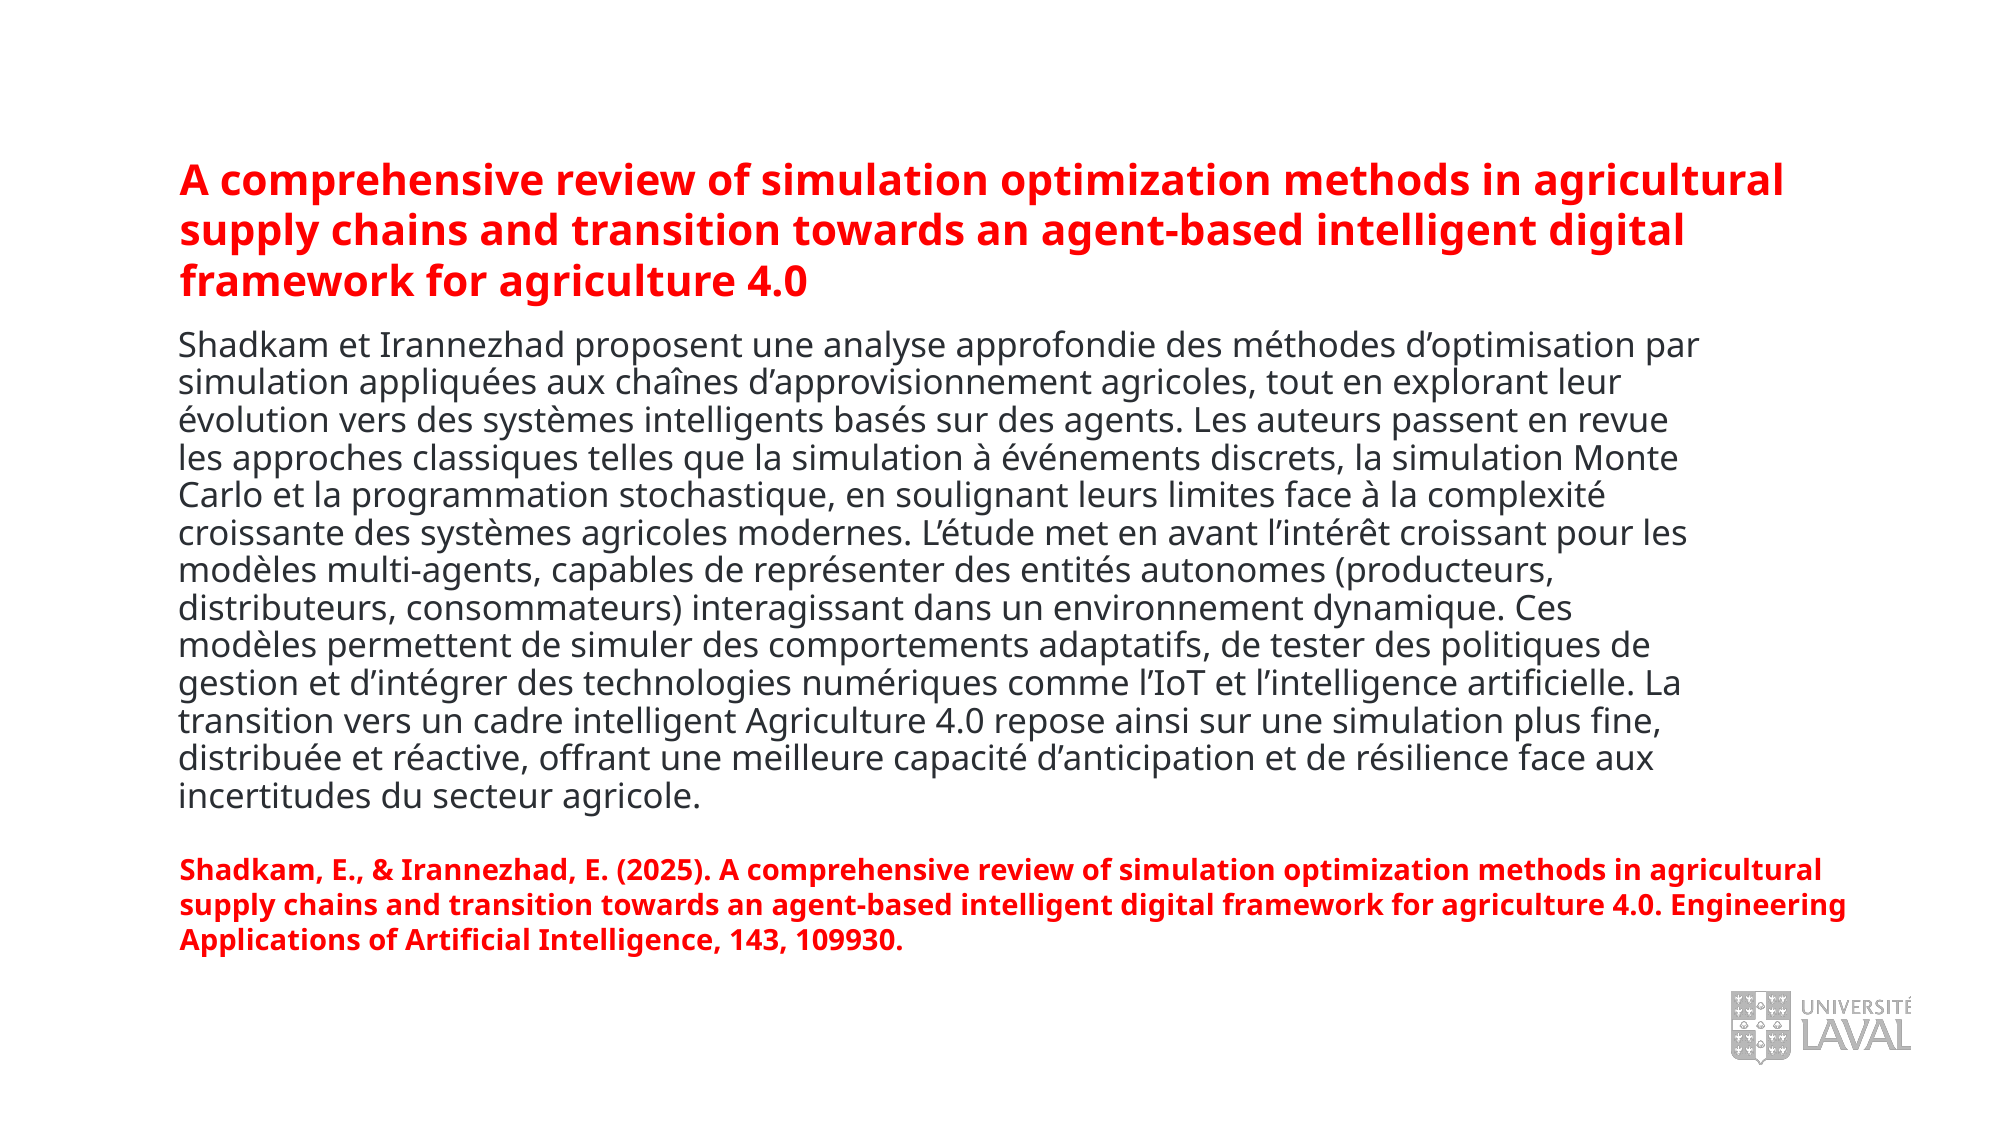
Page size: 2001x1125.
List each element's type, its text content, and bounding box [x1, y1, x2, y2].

text_box A comprehensive review of simulation optimization methods in agricultural supply chains and transition towards an agent-based intelligent digital framework for agriculture 4.0 [159, 132, 1909, 327]
picture [1731, 991, 1911, 1065]
text_box Shadkam et Irannezhad proposent une analyse approfondie des méthodes d’optimisation par simulation appliquées aux chaînes d’approvisionnement agricoles, tout en explorant leur évolution vers des systèmes intelligents basés sur des agents. Les auteurs passent en revue les approches classiques telles que la simulation à événements discrets, la simulation Monte Carlo et la programmation stochastique, en soulignant leurs limites face à la complexité croissante des systèmes agricoles modernes. L’étude met en avant l’intérêt croissant pour les modèles multi-agents, capables de représenter des entités autonomes (producteurs, distributeurs, consommateurs) interagissant dans un environnement dynamique. Ces modèles permettent de simuler des comportements adaptatifs, de tester des politiques de gestion et d’intégrer des technologies numériques comme l’IoT et l’intelligence artificielle. La transition vers un cadre intelligent Agriculture 4.0 repose ainsi sur une simulation plus fine, distribuée et réactive, offrant une meilleure capacité d’anticipation et de résilience face aux incertitudes du secteur agricole. [177, 326, 1711, 820]
text_box Shadkam, E., & Irannezhad, E. (2025). A comprehensive review of simulation optimization methods in agricultural supply chains and transition towards an agent-based intelligent digital framework for agriculture 4.0. Engineering Applications of Artificial Intelligence, 143, 109930. [159, 831, 1909, 949]
